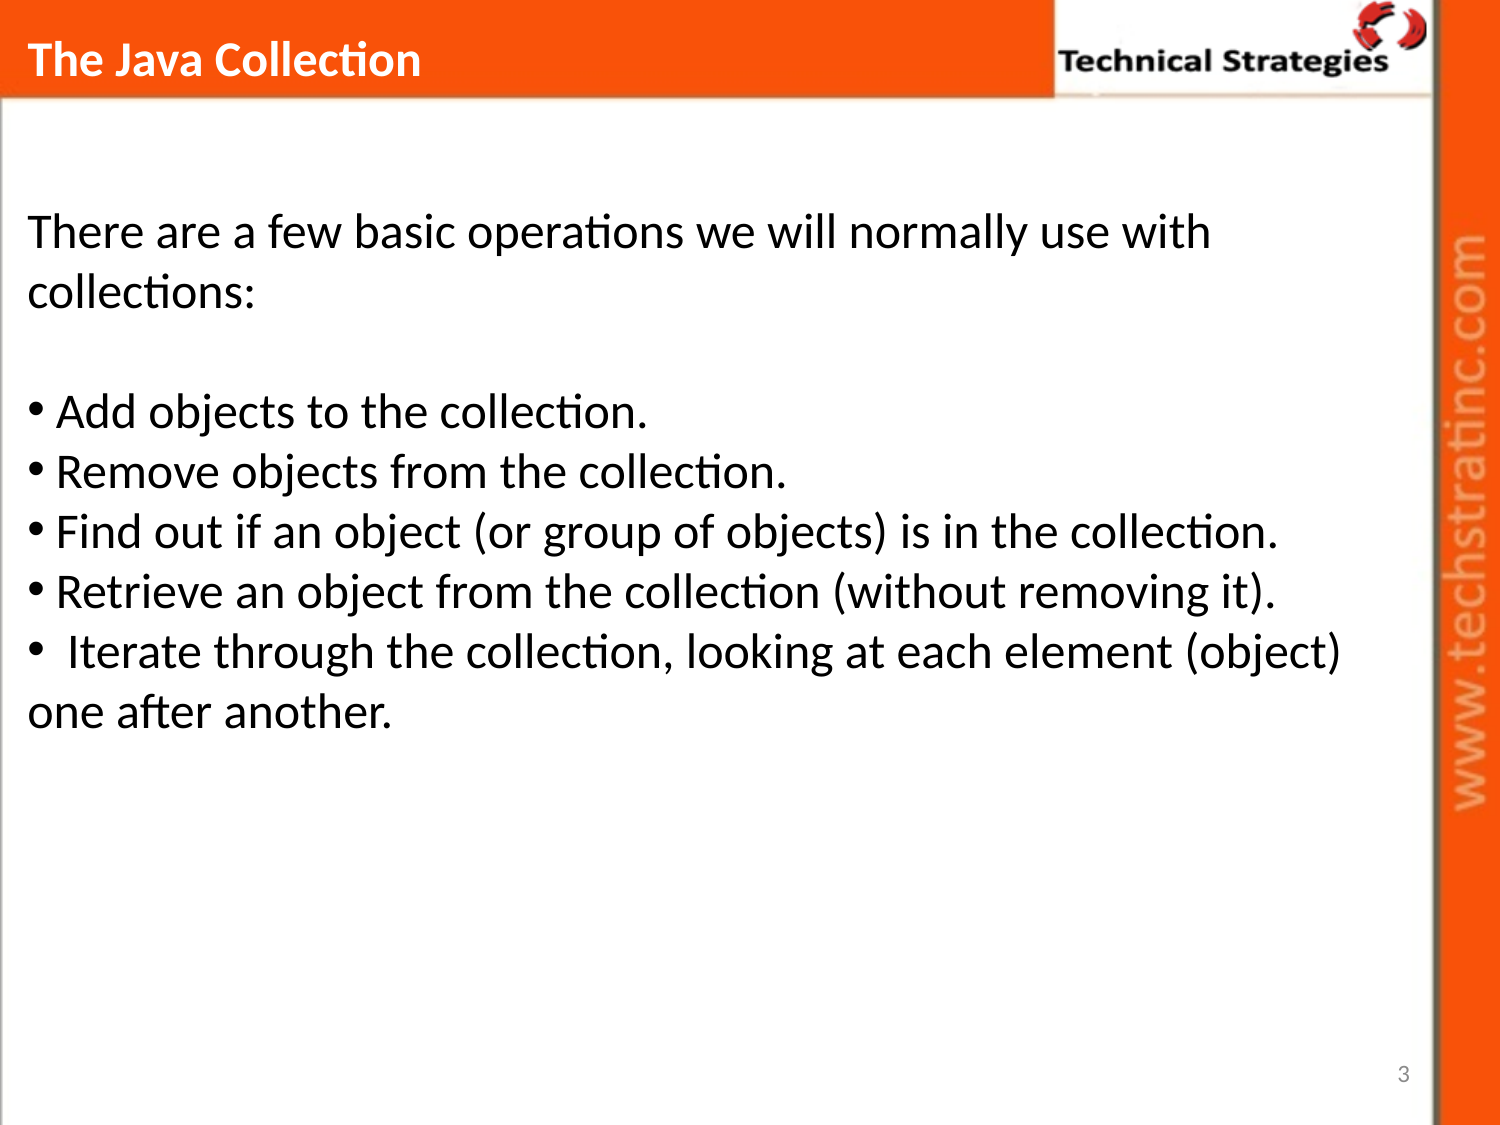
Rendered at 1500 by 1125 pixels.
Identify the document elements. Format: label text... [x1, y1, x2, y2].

slide_number 3 [1074, 1042, 1425, 1103]
title The Java Collection [12, 12, 1050, 100]
picture [0, 0, 1500, 1125]
text_box There are a few basic operations we will normally use with collections: Add objects to the collection. Remove objects from the collection. Find out if an object (or group of objects) is in the collection. Retrieve an object from the collection (without removing it). Iterate through the collection, looking at each element (object) one after another. [12, 120, 1425, 806]
